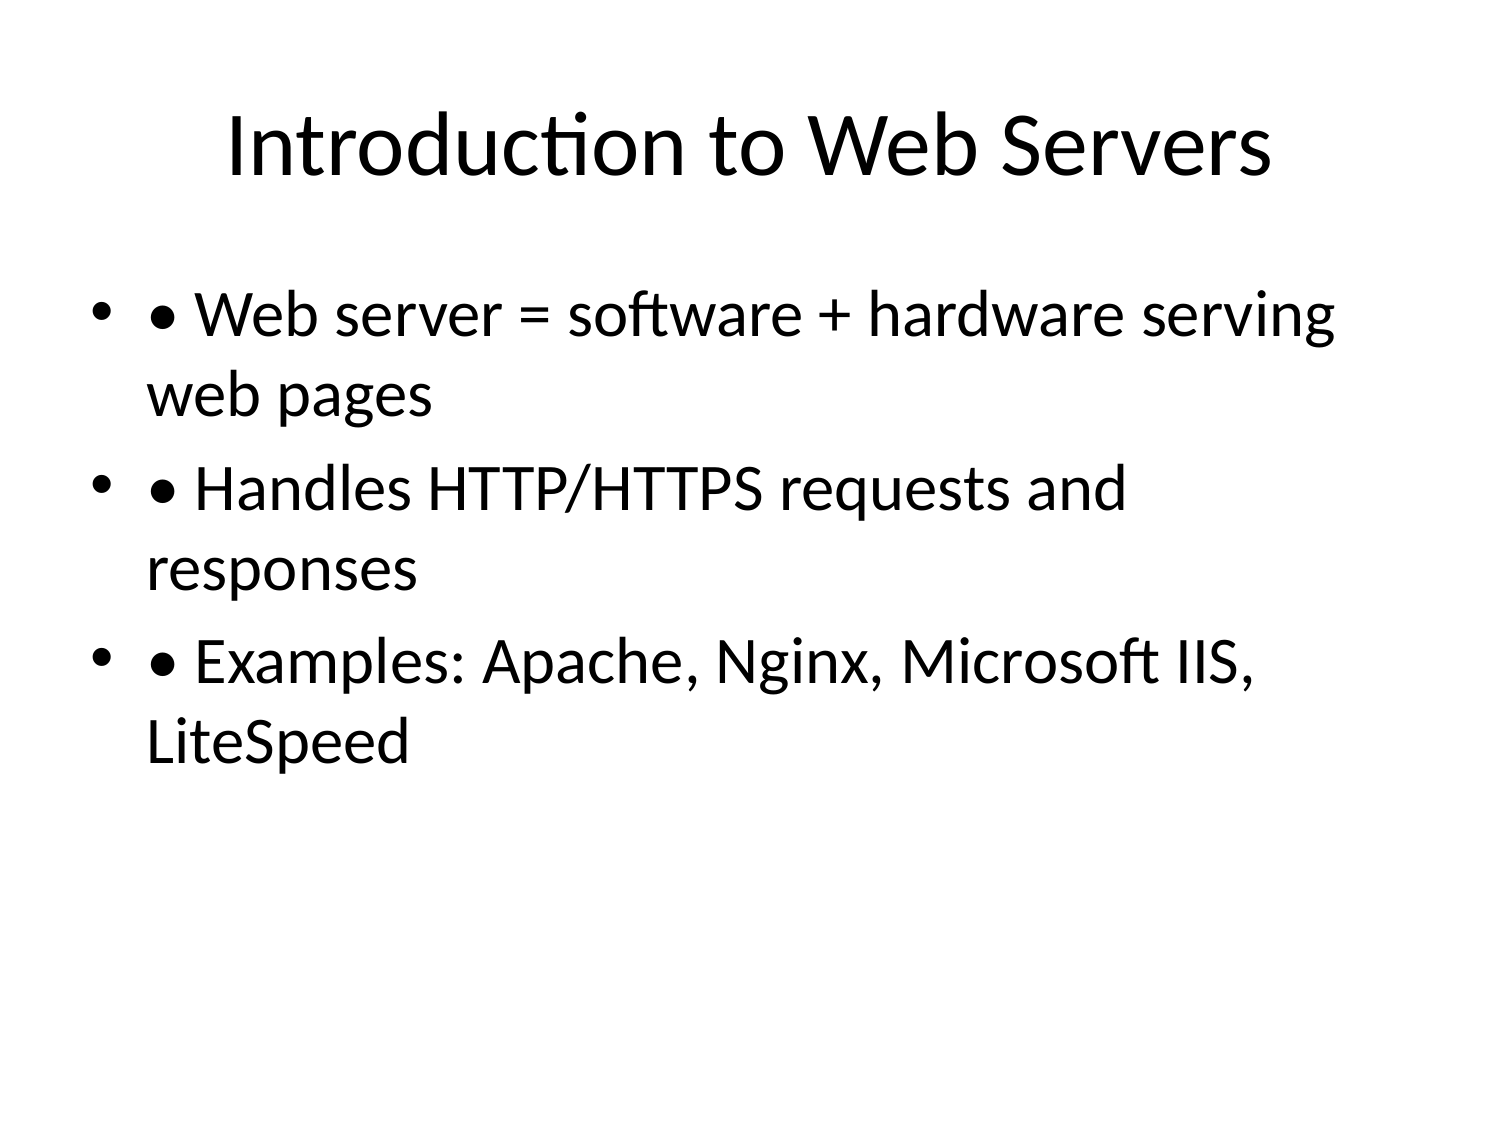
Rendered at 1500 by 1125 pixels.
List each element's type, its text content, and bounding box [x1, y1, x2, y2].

list • Web server = software + hardware serving web pages • Handles HTTP/HTTPS requests and responses • Examples: Apache, Nginx, Microsoft IIS, LiteSpeed [75, 262, 1425, 1005]
title Introduction to Web Servers [75, 45, 1425, 233]
